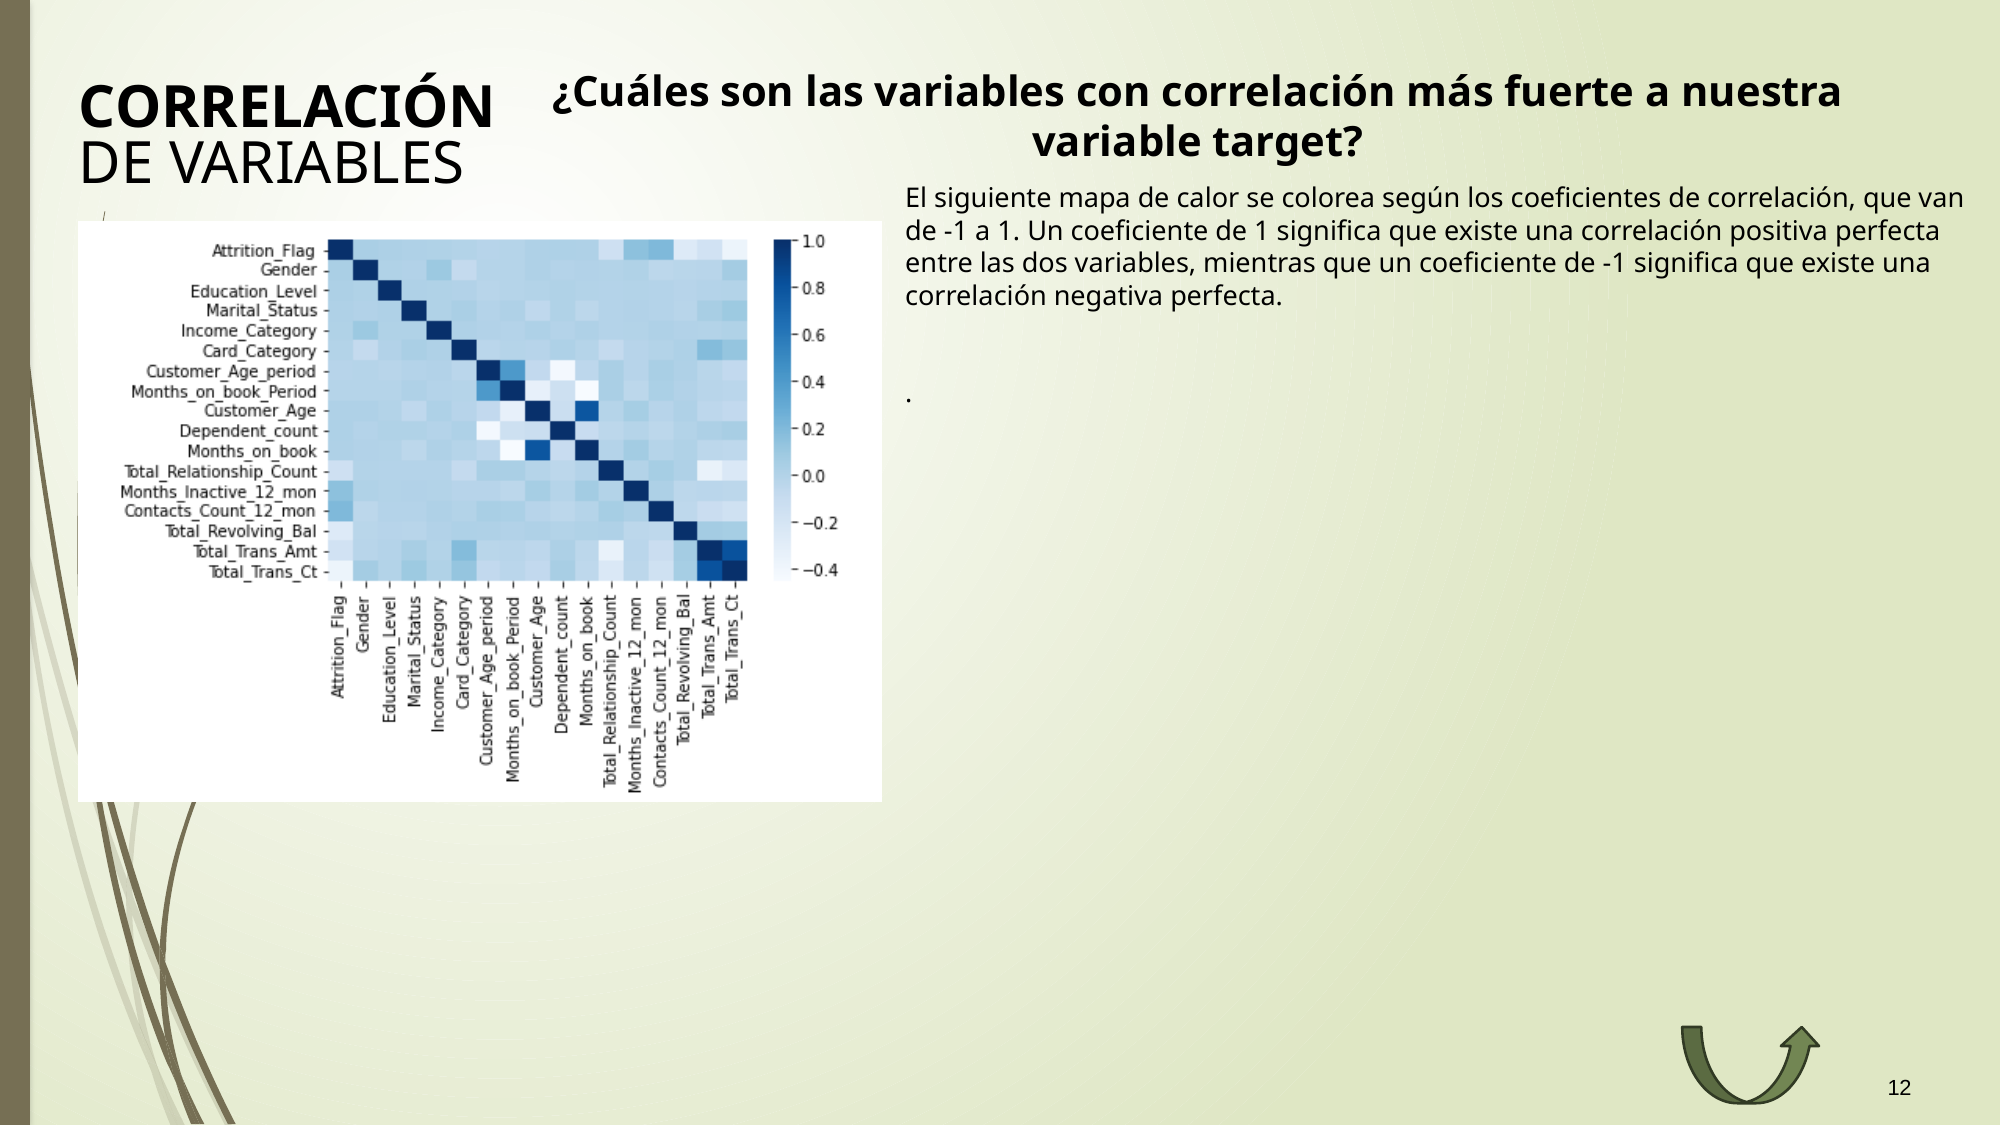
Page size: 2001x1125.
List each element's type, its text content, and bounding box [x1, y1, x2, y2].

picture [78, 221, 883, 802]
text_box [1680, 1025, 1821, 1105]
text_box CORRELACIÓN DE VARIABLES [78, 83, 550, 196]
text_box ¿Cuáles son las variables con correlación más fuerte a nuestra variable target? [508, 57, 1888, 158]
text_box El siguiente mapa de calor se colorea según los coeficientes de correlación, que van de -1 a 1. Un coeficiente de 1 significa que existe una correlación positiva perfecta entre las dos variables, mientras que un coeficiente de -1 significa que existe una correlación negativa perfecta. . [890, 173, 1986, 920]
text_box 12 [1887, 1069, 2000, 1104]
